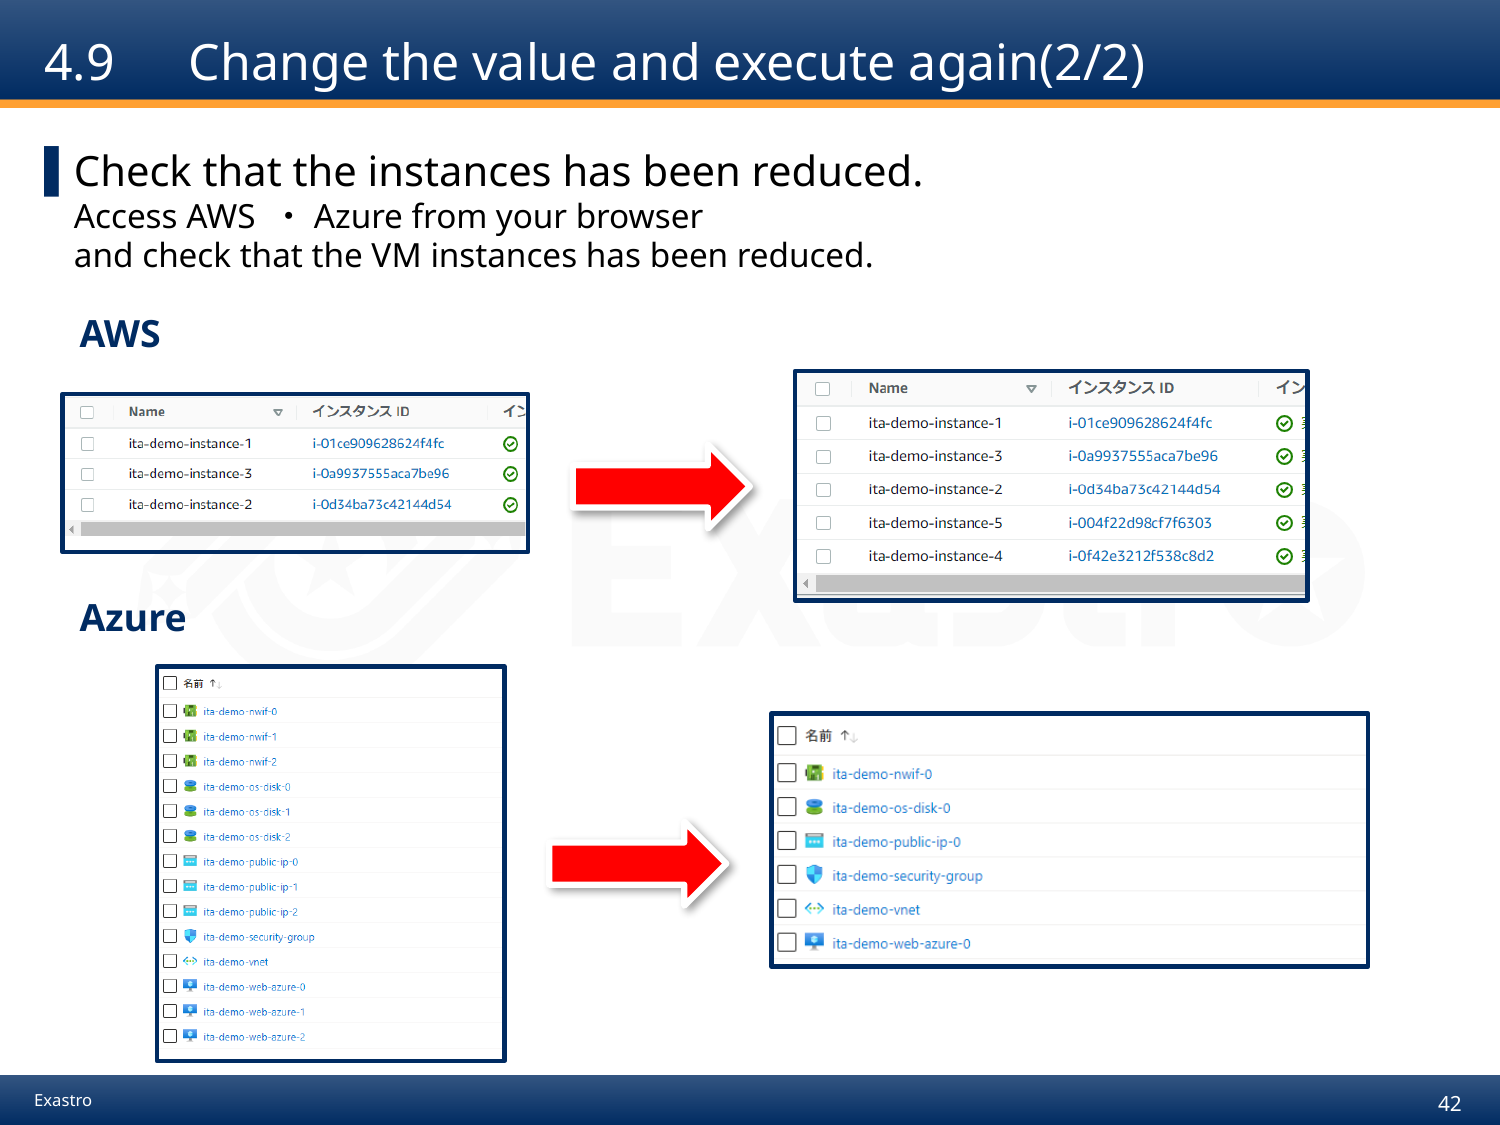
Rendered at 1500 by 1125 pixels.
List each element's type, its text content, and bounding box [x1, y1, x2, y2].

picture [0, 0, 1500, 1125]
list Check that the instances has been reduced. Access AWS ・Azure from your browser and check that the VM instances has been reduced. [29, 137, 1471, 1059]
title 4.9 Change the value and execute again(2/2) [29, 18, 1471, 96]
text_box AWS [64, 302, 219, 363]
text_box [549, 821, 727, 906]
text_box [572, 444, 750, 529]
text_box Azure [64, 586, 219, 646]
